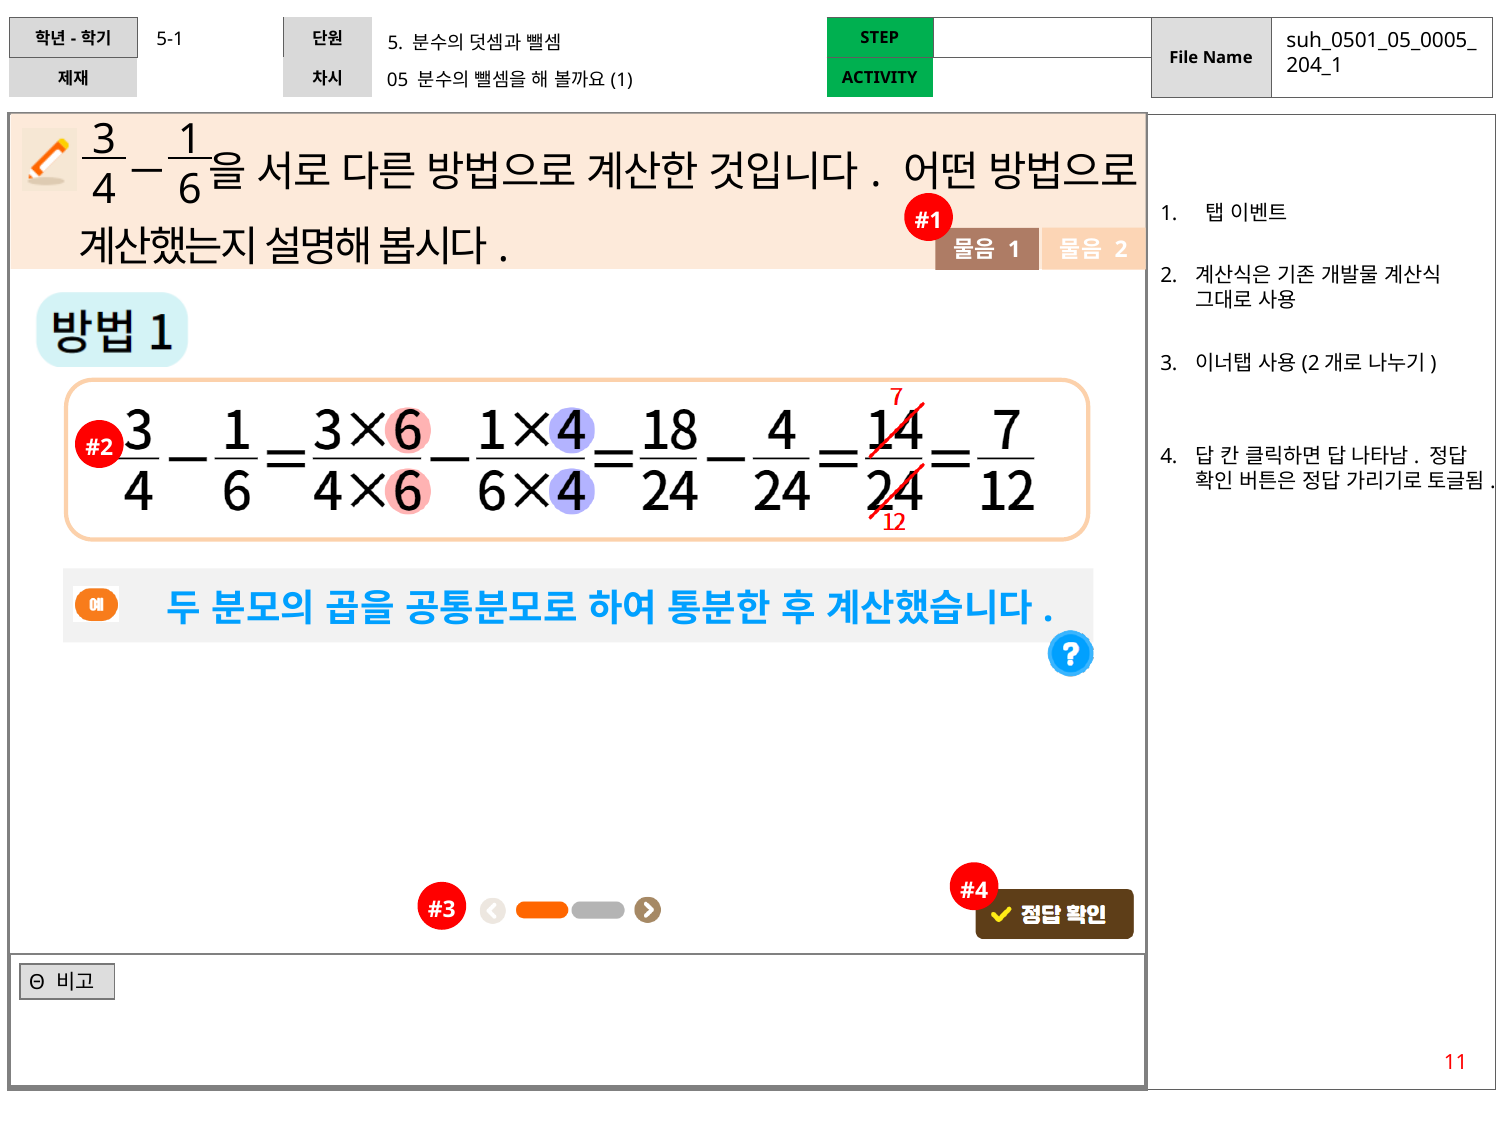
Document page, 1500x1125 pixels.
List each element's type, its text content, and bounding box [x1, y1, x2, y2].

text_box － 을 서로 다른 방법으로 계산한 것입니다. 어떤 방법으로 계산했는지 설명해 봅시다. [63, 112, 1150, 278]
text_box #4 [947, 860, 1001, 912]
text_box 5-1 [141, 18, 284, 55]
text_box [62, 568, 1114, 643]
text_box 5. 분수의 덧셈과 뺄셈 [372, 23, 828, 48]
table_cell 6 [168, 159, 212, 208]
text_box [9, 111, 82, 271]
picture [110, 382, 1049, 530]
text_box suh_0501_05_0005_204_1 [1271, 18, 1500, 84]
table_cell 4 [82, 159, 126, 208]
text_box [478, 895, 662, 926]
picture [973, 885, 1137, 940]
text_box [63, 377, 1091, 542]
table_header 1 [168, 108, 212, 157]
text_box 물음 2 [1040, 226, 1148, 272]
picture [22, 128, 77, 192]
text_box 탭 이벤트 계산식은 기존 개발물 계산식 그대로 사용 이너탭 사용(2개로 나누기) 답 칸 클릭하면 답 나타남. 정답 확인 버튼은 정답 가리기로 토글됨. [1145, 160, 1500, 501]
text_box 05 분수의 뺄셈을 해 볼까요(1) [372, 60, 821, 96]
text_box #3 [415, 879, 469, 932]
text_box #1 [902, 190, 956, 244]
text_box #2 [72, 417, 105, 471]
picture [29, 291, 191, 367]
table_header 3 [82, 108, 126, 157]
picture [1046, 628, 1094, 677]
text_box 물음 1 [933, 226, 1041, 272]
